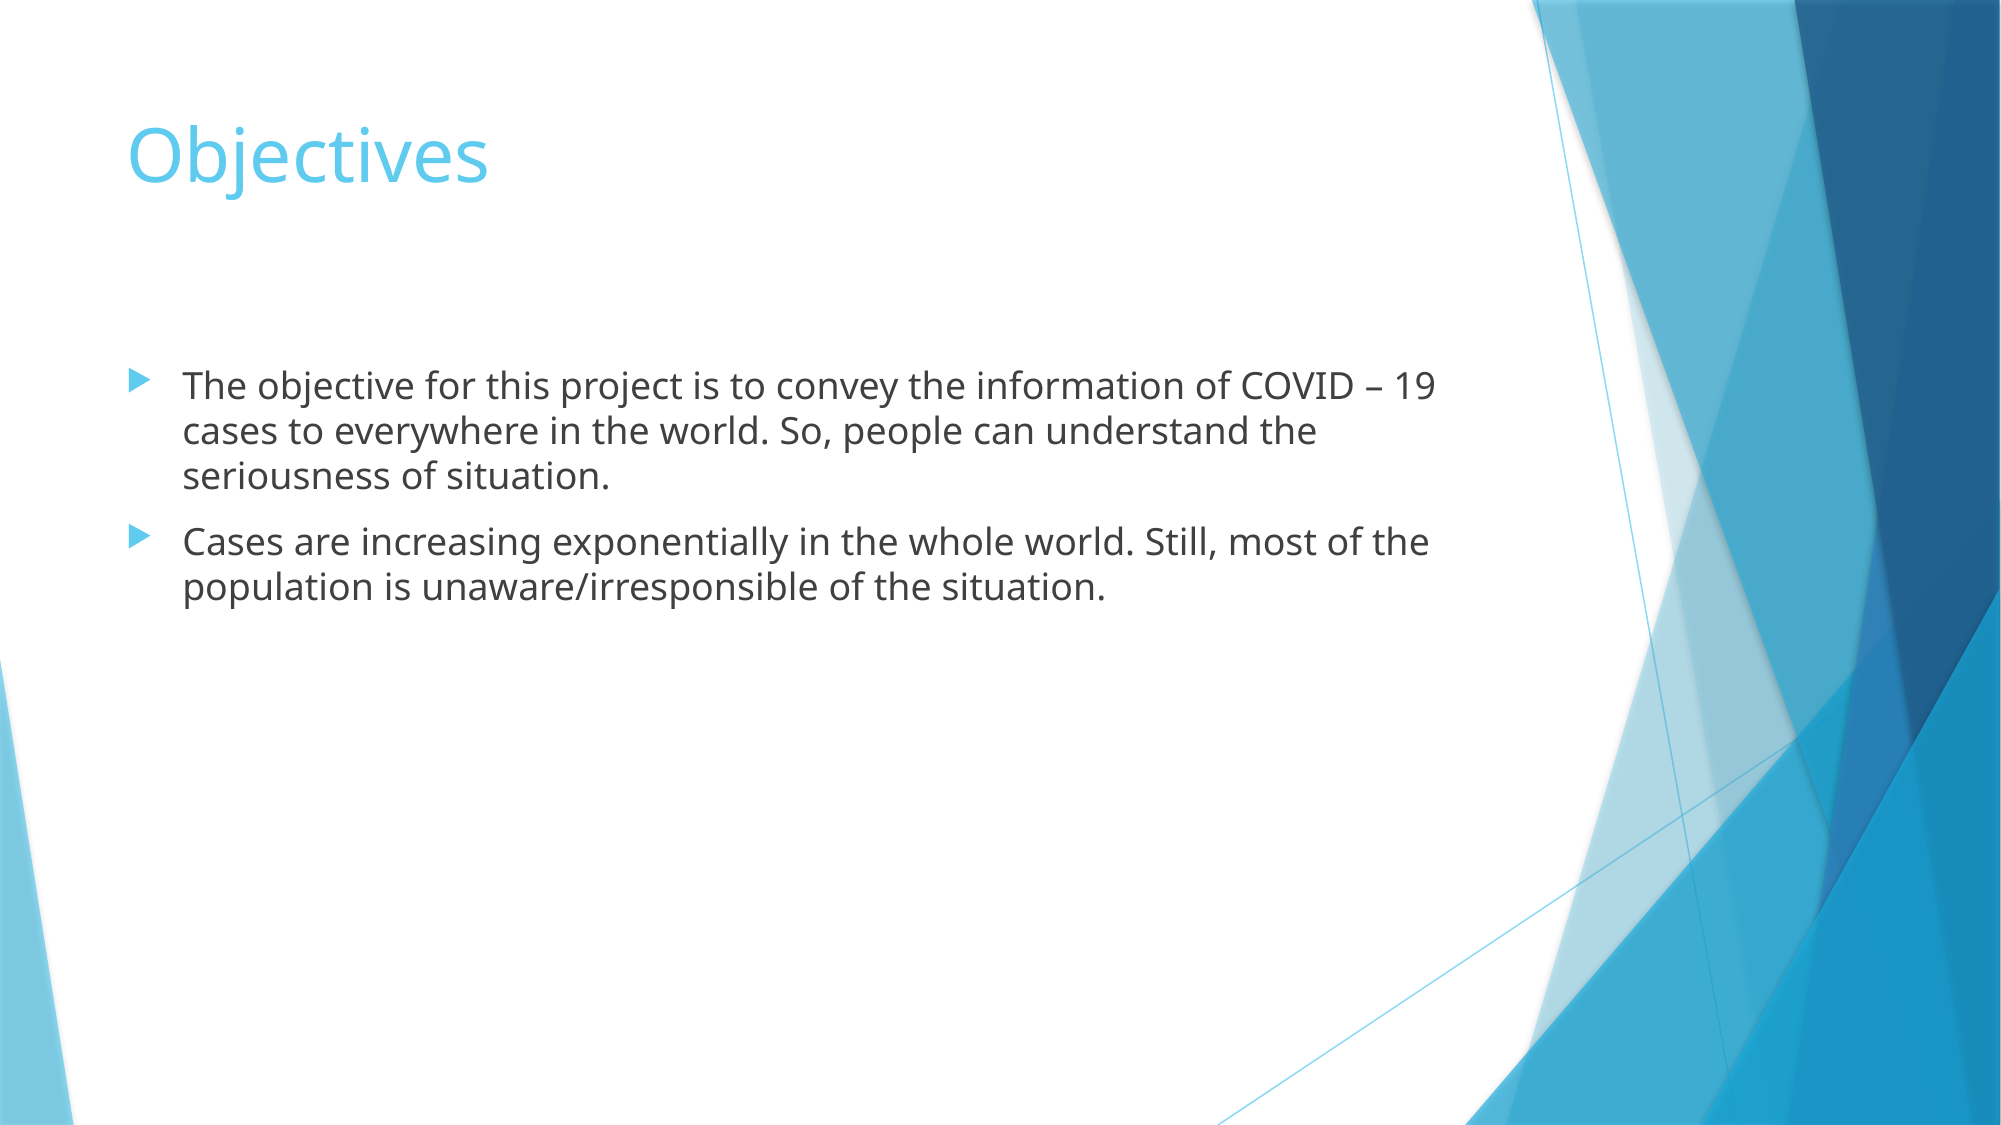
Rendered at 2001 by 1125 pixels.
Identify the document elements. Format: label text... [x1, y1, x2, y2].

title Objectives [111, 99, 1522, 317]
list The objective for this project is to convey the information of COVID – 19 cases to everywhere in the world. So, people can understand the seriousness of situation. Cases are increasing exponentially in the whole world. Still, most of the population is unaware/irresponsible of the situation. [111, 354, 1522, 992]
